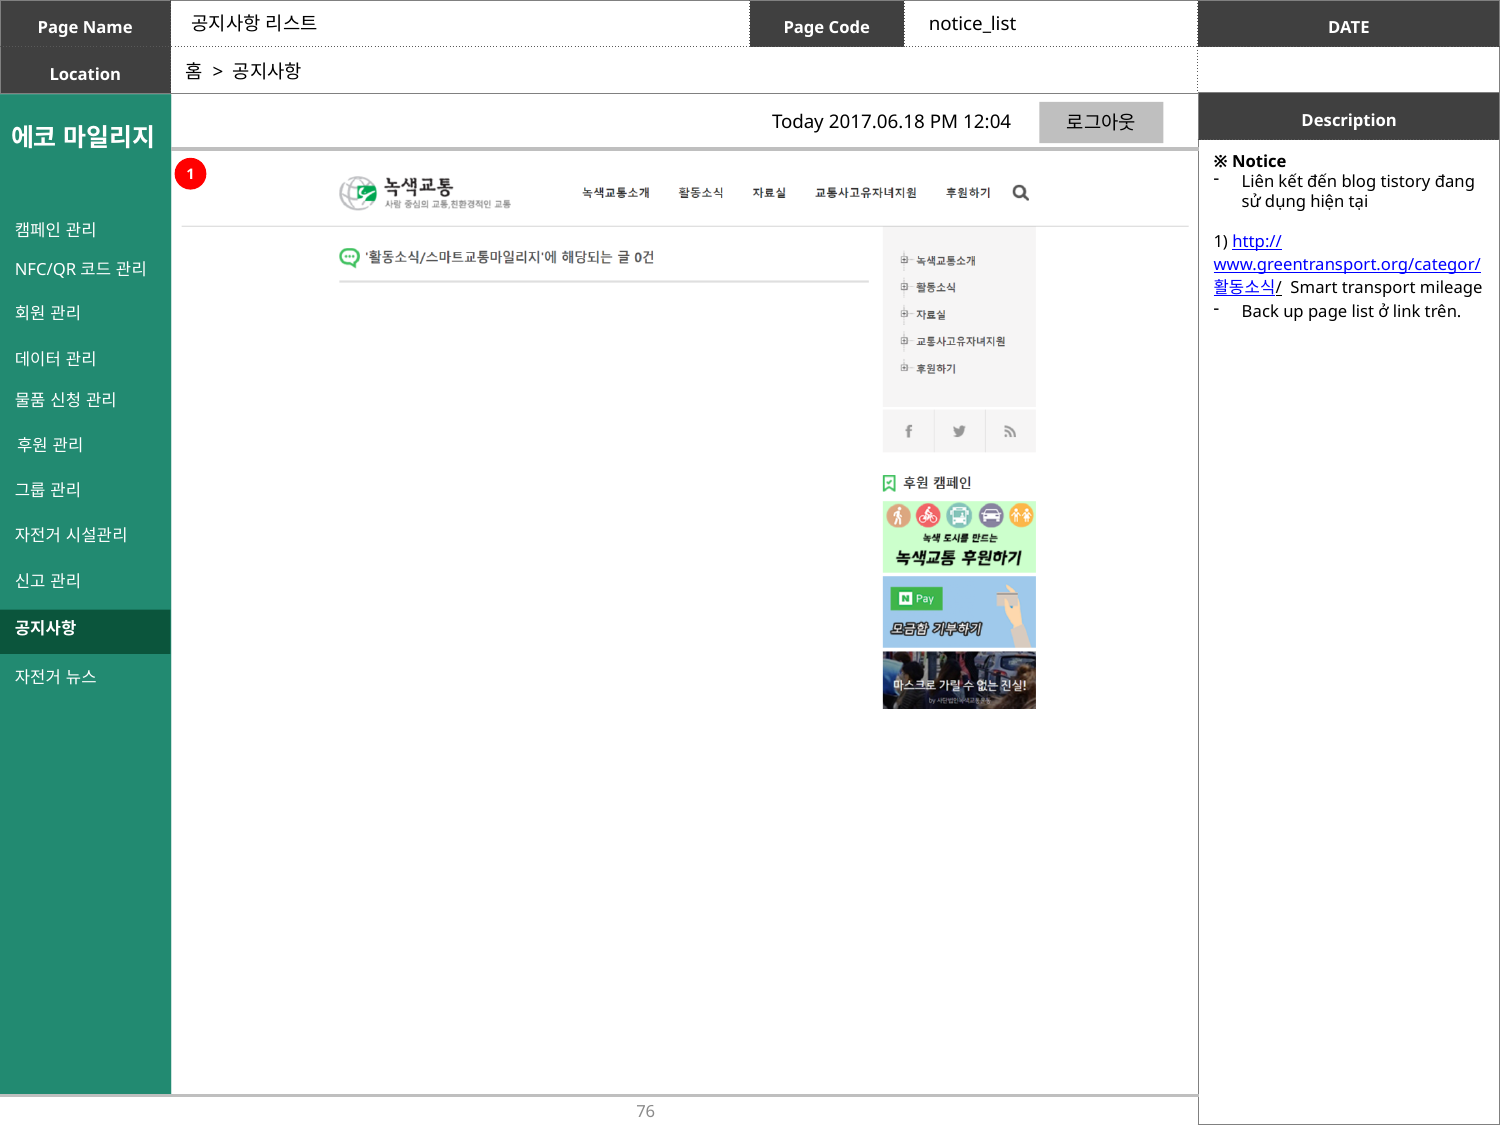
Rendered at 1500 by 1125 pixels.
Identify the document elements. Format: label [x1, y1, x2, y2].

text_box [914, 4, 1032, 42]
text_box [0, 92, 1500, 1096]
text_box [170, 52, 317, 90]
picture [181, 160, 1189, 709]
text_box [757, 102, 1026, 140]
text_box [176, 4, 333, 42]
slide_number [470, 1082, 821, 1125]
text_box [1037, 100, 1165, 145]
